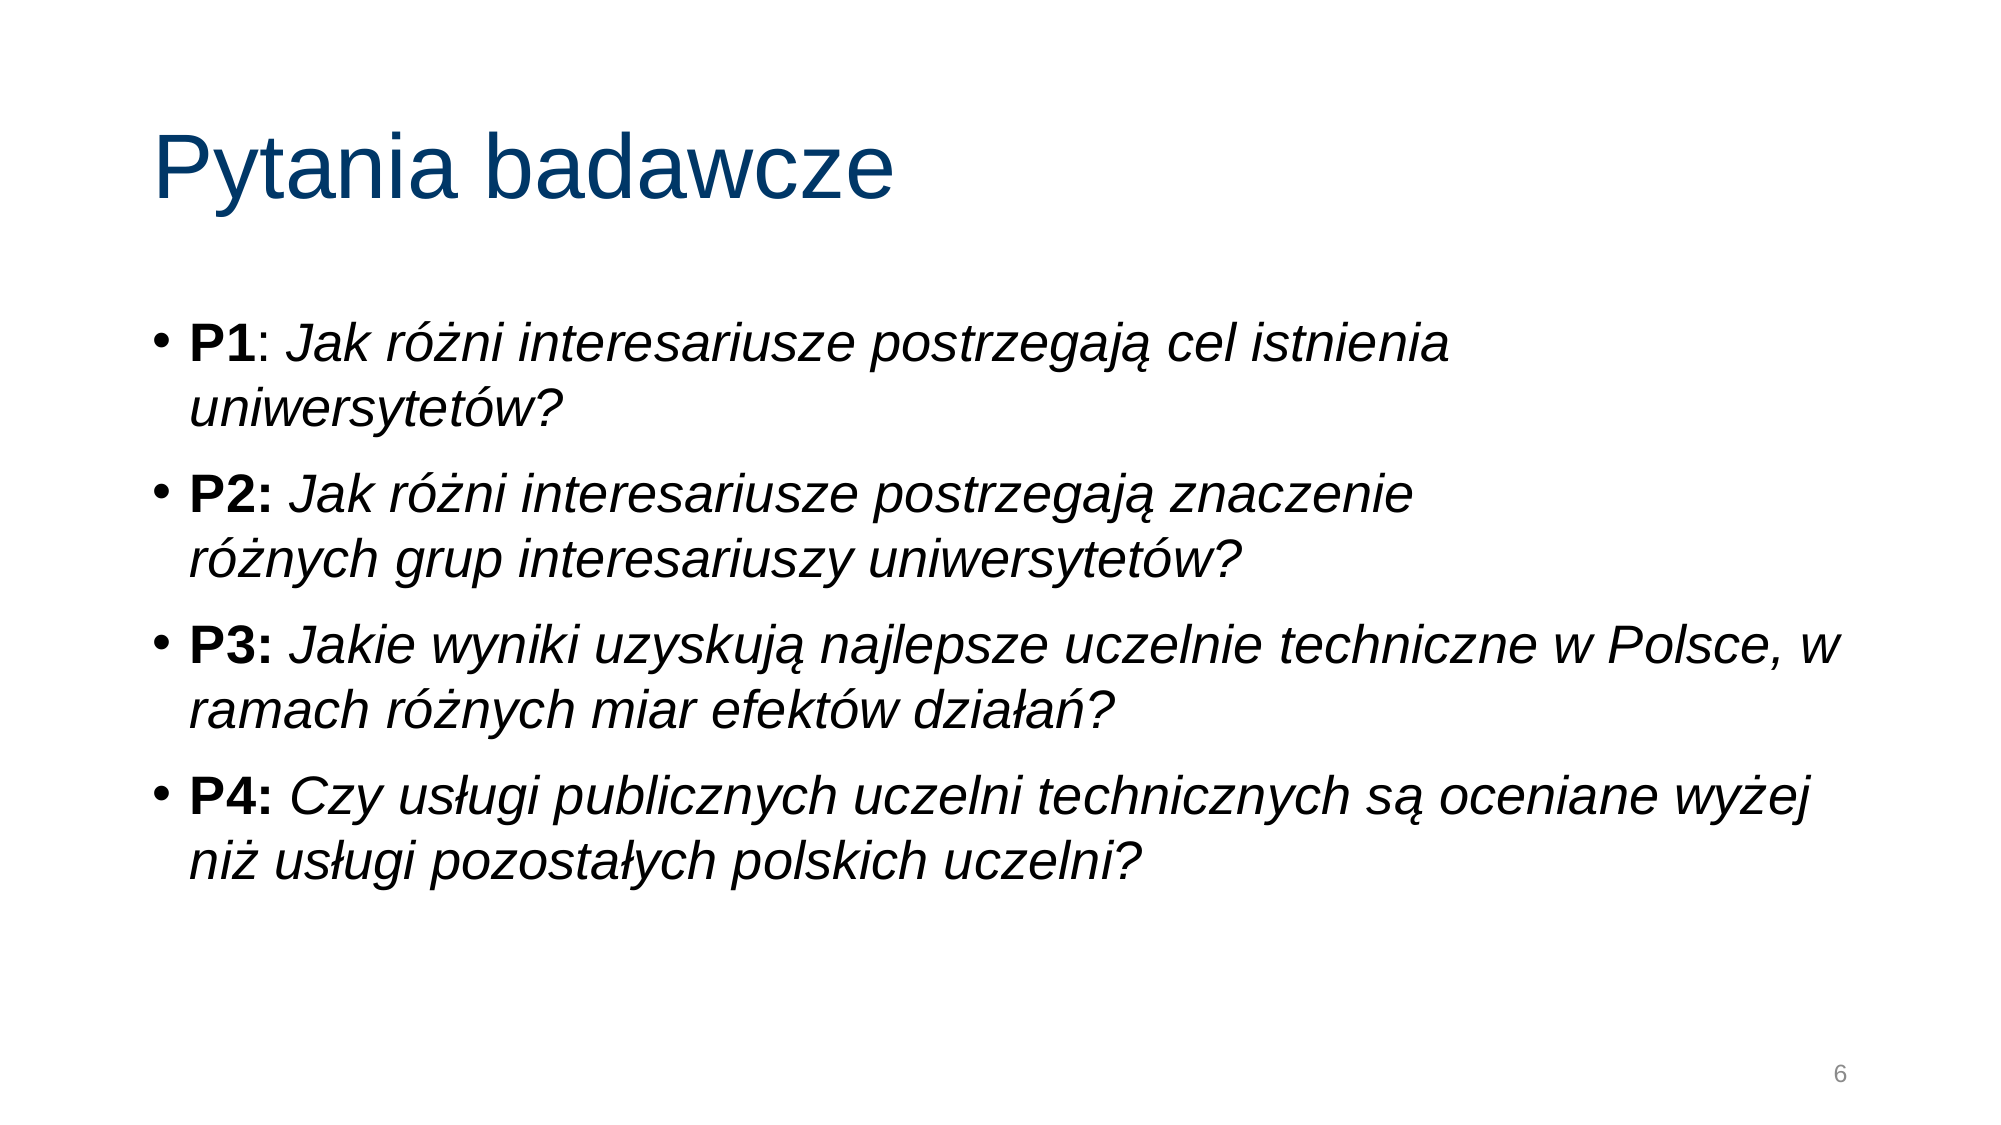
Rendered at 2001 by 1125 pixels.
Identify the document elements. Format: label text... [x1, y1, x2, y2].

title Pytania badawcze [137, 59, 1863, 278]
slide_number 6 [1412, 1042, 1863, 1103]
list P1: Jak różni interesariusze postrzegają cel istnienia uniwersytetów? P2: Jak różni interesariusze postrzegają znaczenie różnych grup interesariuszy uniwersytetów? P3: Jakie wyniki uzyskują najlepsze uczelnie techniczne w Polsce, w ramach różnych miar efektów działań? P4: Czy usługi publicznych uczelni technicznych są oceniane wyżej niż usługi pozostałych polskich uczelni? [137, 299, 1863, 1014]
